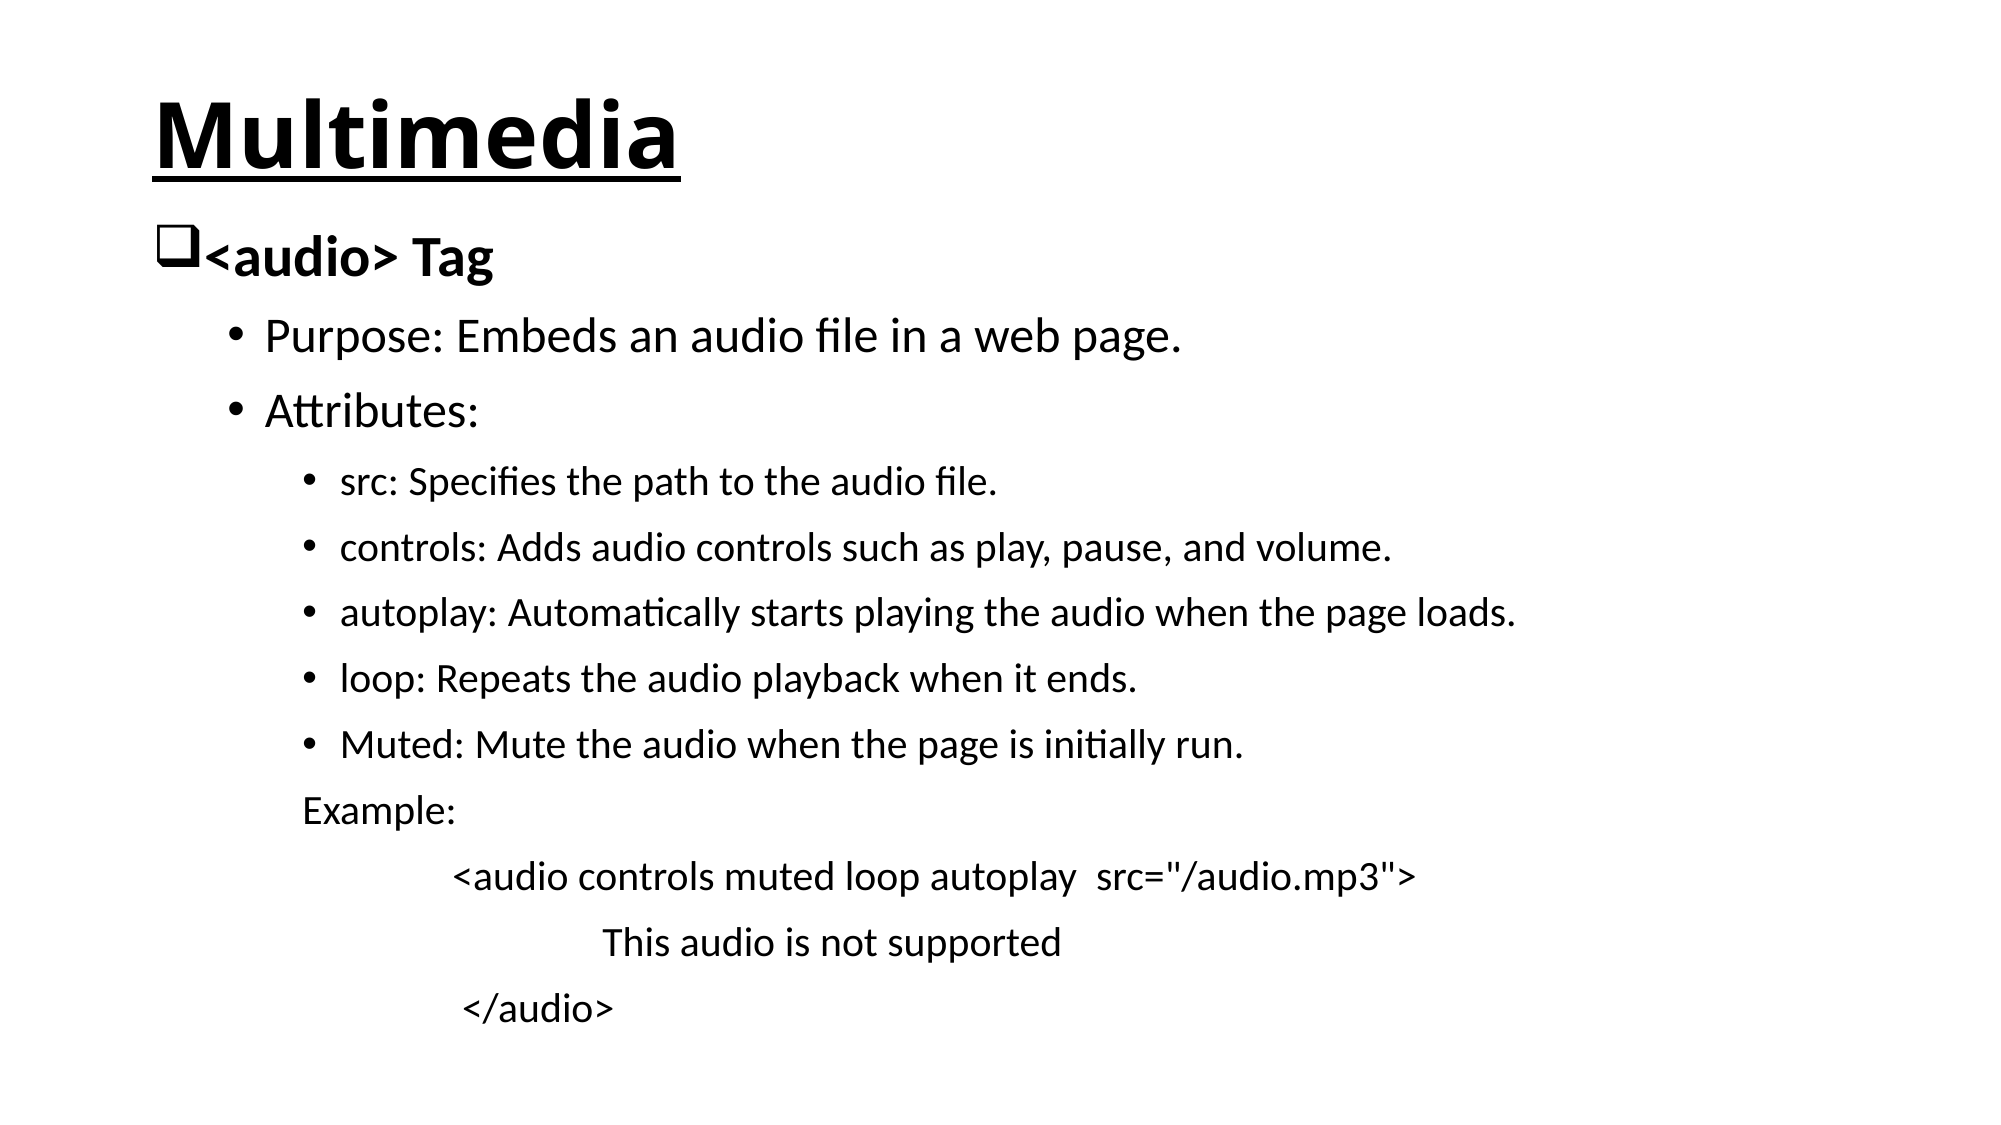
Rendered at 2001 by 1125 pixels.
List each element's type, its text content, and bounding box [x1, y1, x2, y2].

title Multimedia [137, 59, 1863, 218]
list <audio> Tag Purpose: Embeds an audio file in a web page. Attributes: src: Specifies the path to the audio file. controls: Adds audio controls such as play, pause, and volume. autoplay: Automatically starts playing the audio when the page loads. loop: Repeats the audio playback when it ends. Muted: Mute the audio when the page is initially run. Example: <audio controls muted loop autoplay src="/audio.mp3"> This audio is not supported </audio> [137, 218, 1893, 1066]
